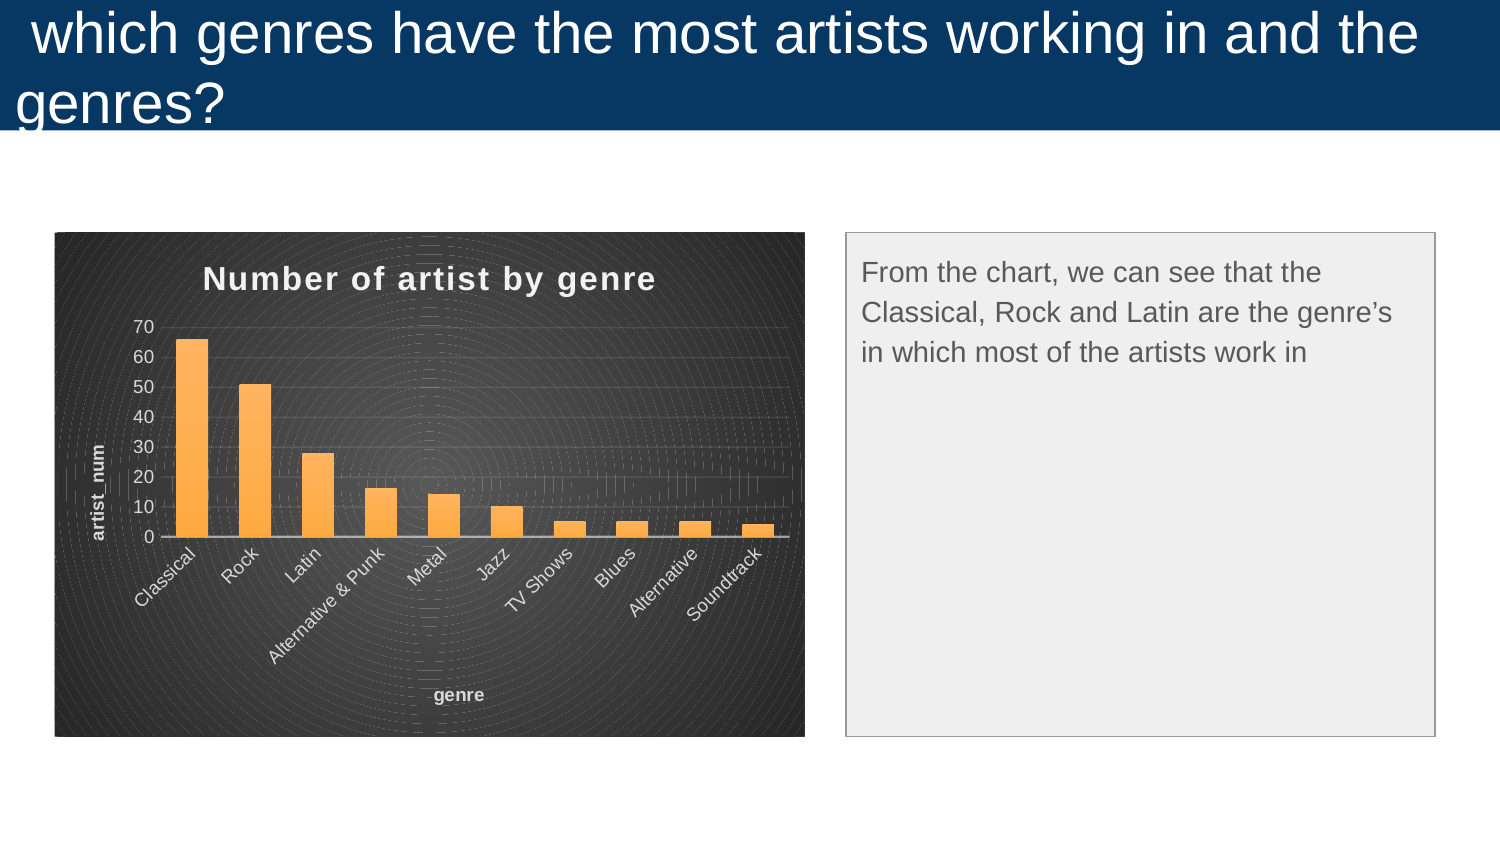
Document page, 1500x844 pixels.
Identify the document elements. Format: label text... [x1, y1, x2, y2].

title which genres have the most artists working in and the genres? [0, 0, 1500, 131]
list From the chart, we can see that the Classical, Rock and Latin are the genre’s in which most of the artists work in [846, 232, 1436, 737]
chart [54, 232, 805, 737]
